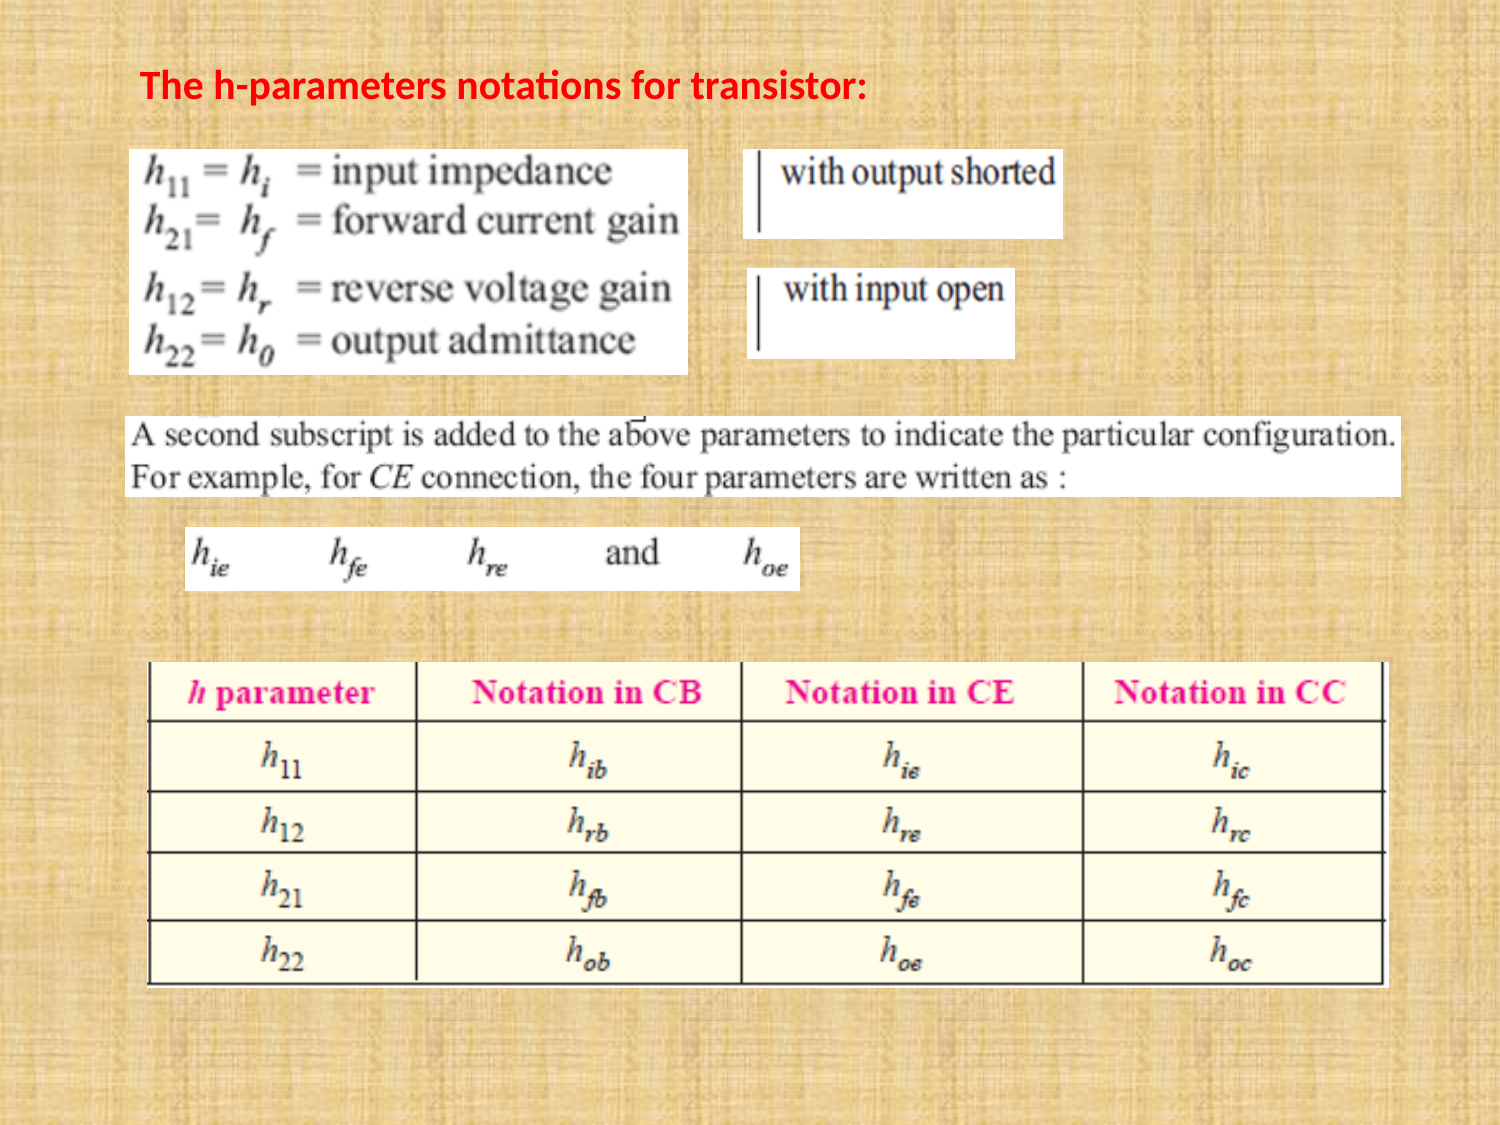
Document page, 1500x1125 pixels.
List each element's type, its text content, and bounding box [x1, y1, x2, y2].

picture [0, 0, 1500, 1125]
text_box The h-parameters notations for transistor: [124, 50, 1013, 115]
